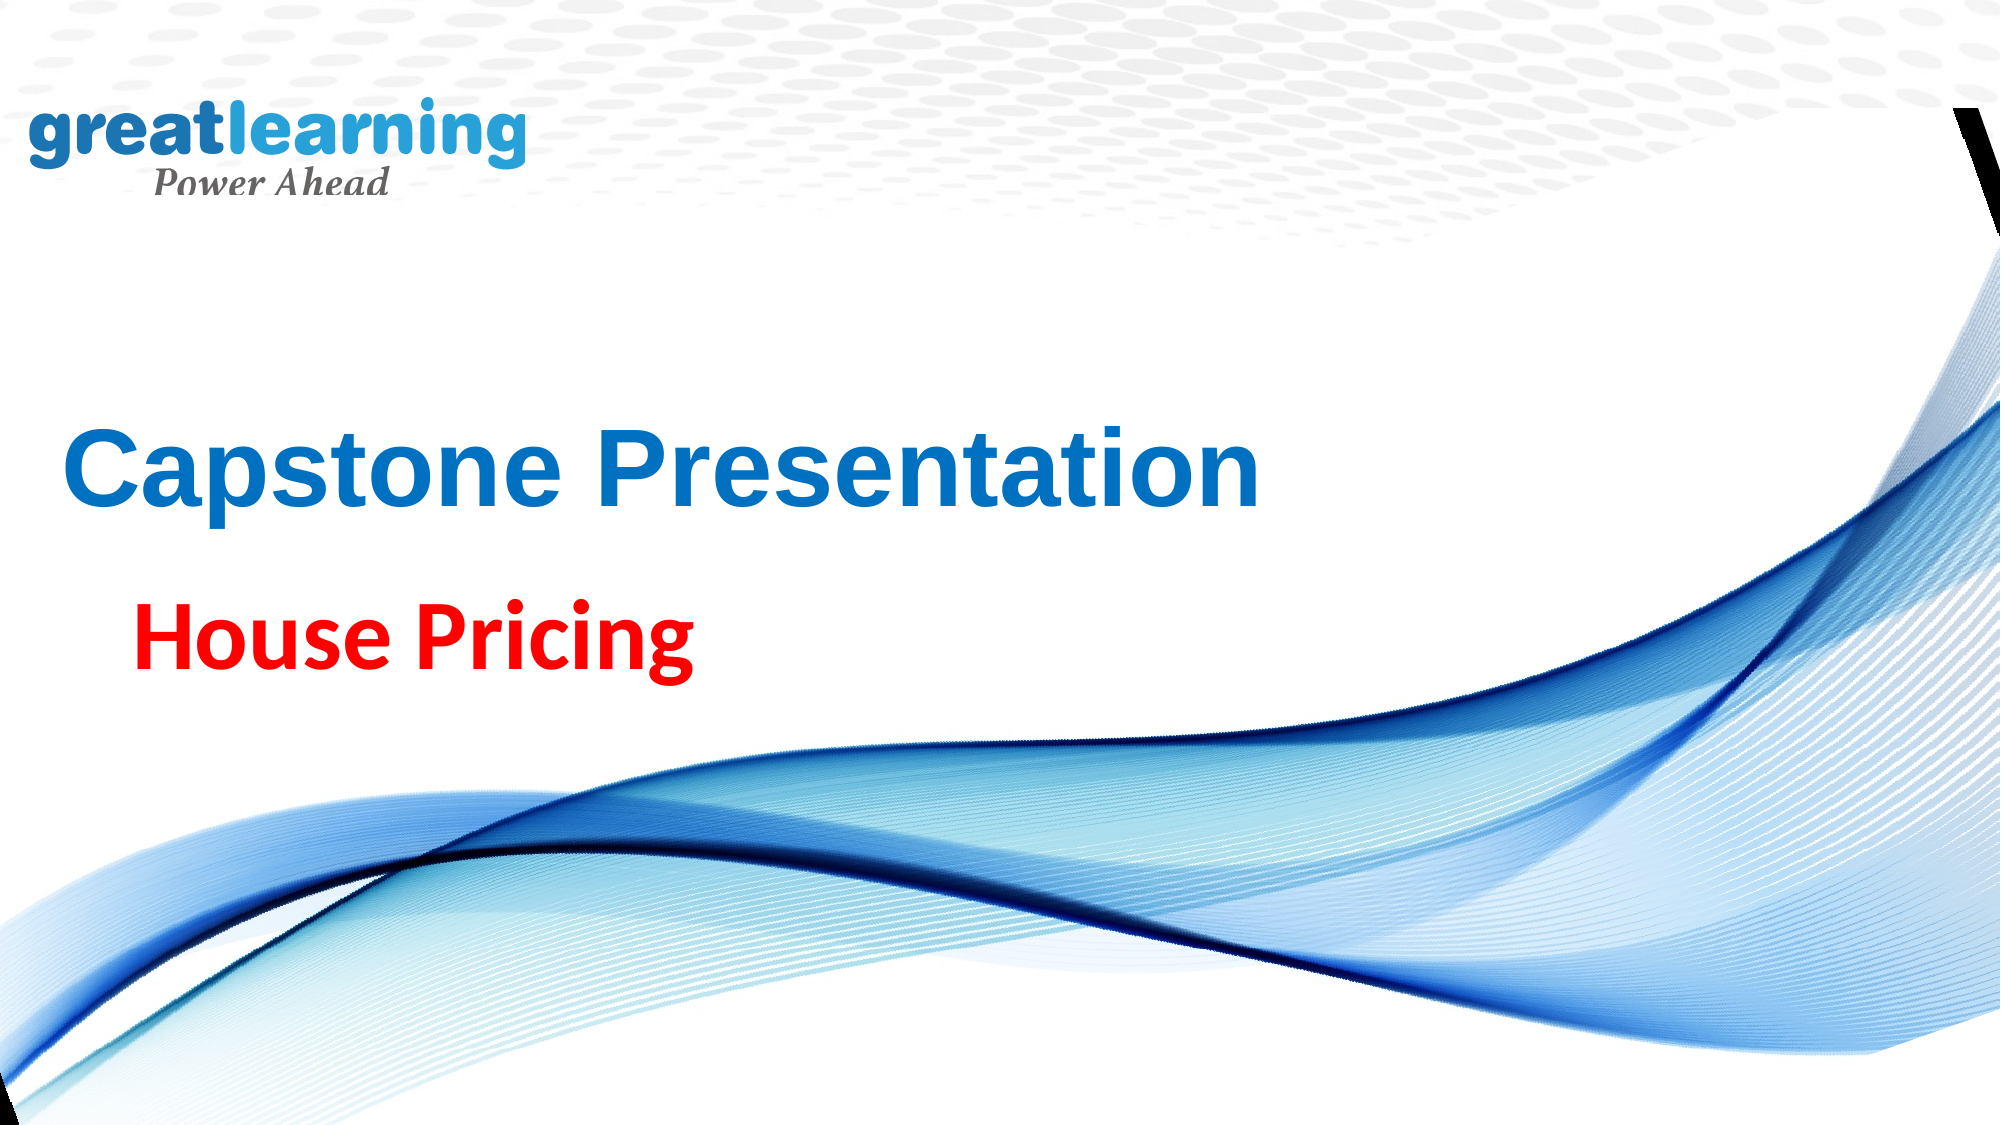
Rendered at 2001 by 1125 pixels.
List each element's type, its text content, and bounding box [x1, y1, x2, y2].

text_box House Pricing [113, 562, 914, 698]
picture [0, 0, 2000, 1125]
text_box Capstone Presentation [46, 388, 1323, 536]
